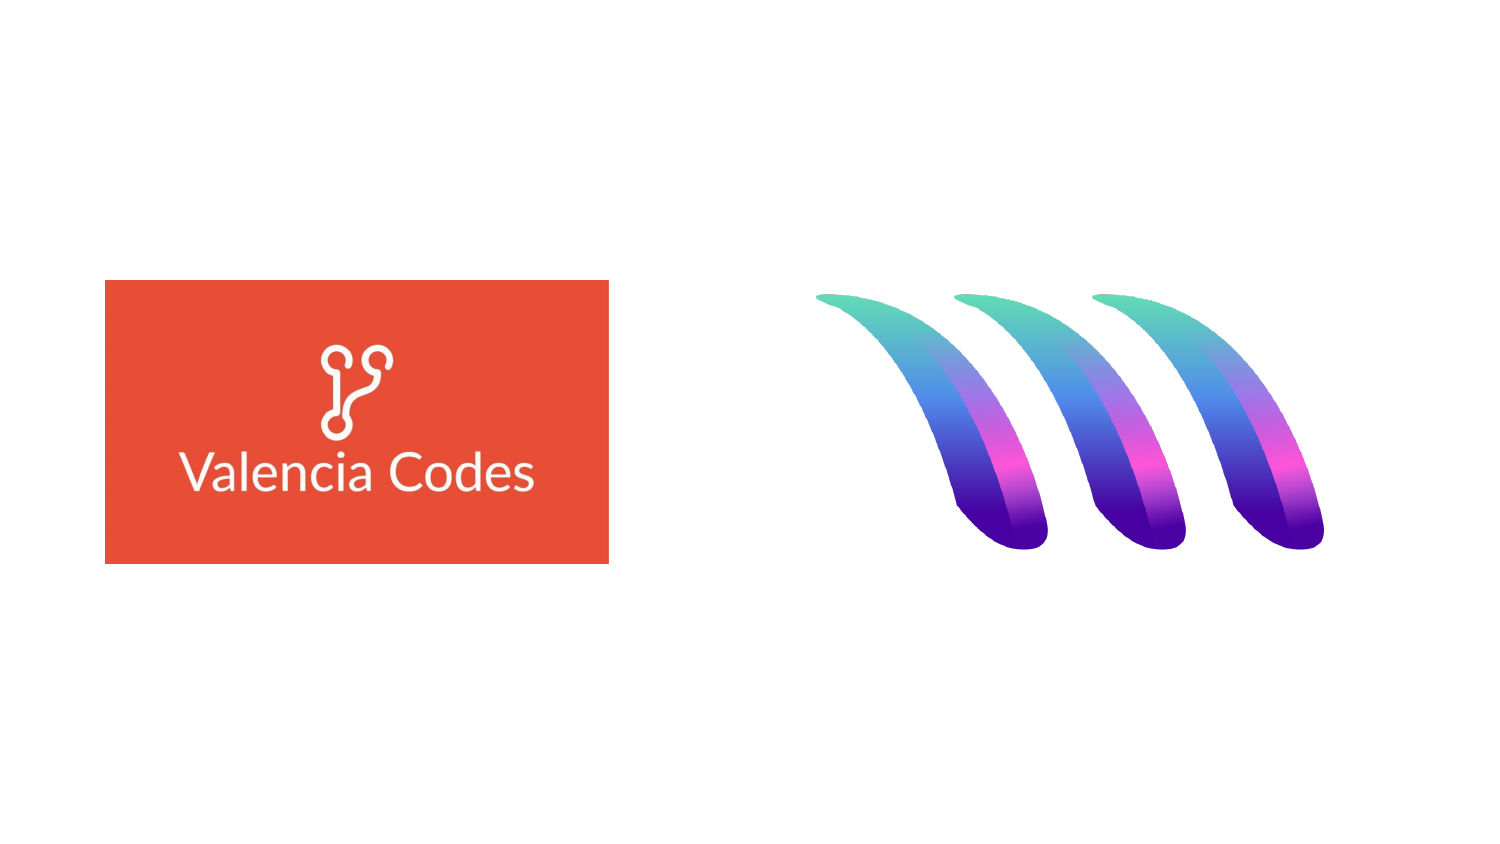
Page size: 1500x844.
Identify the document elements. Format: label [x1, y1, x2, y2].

picture [771, 123, 1369, 721]
picture [105, 280, 609, 564]
